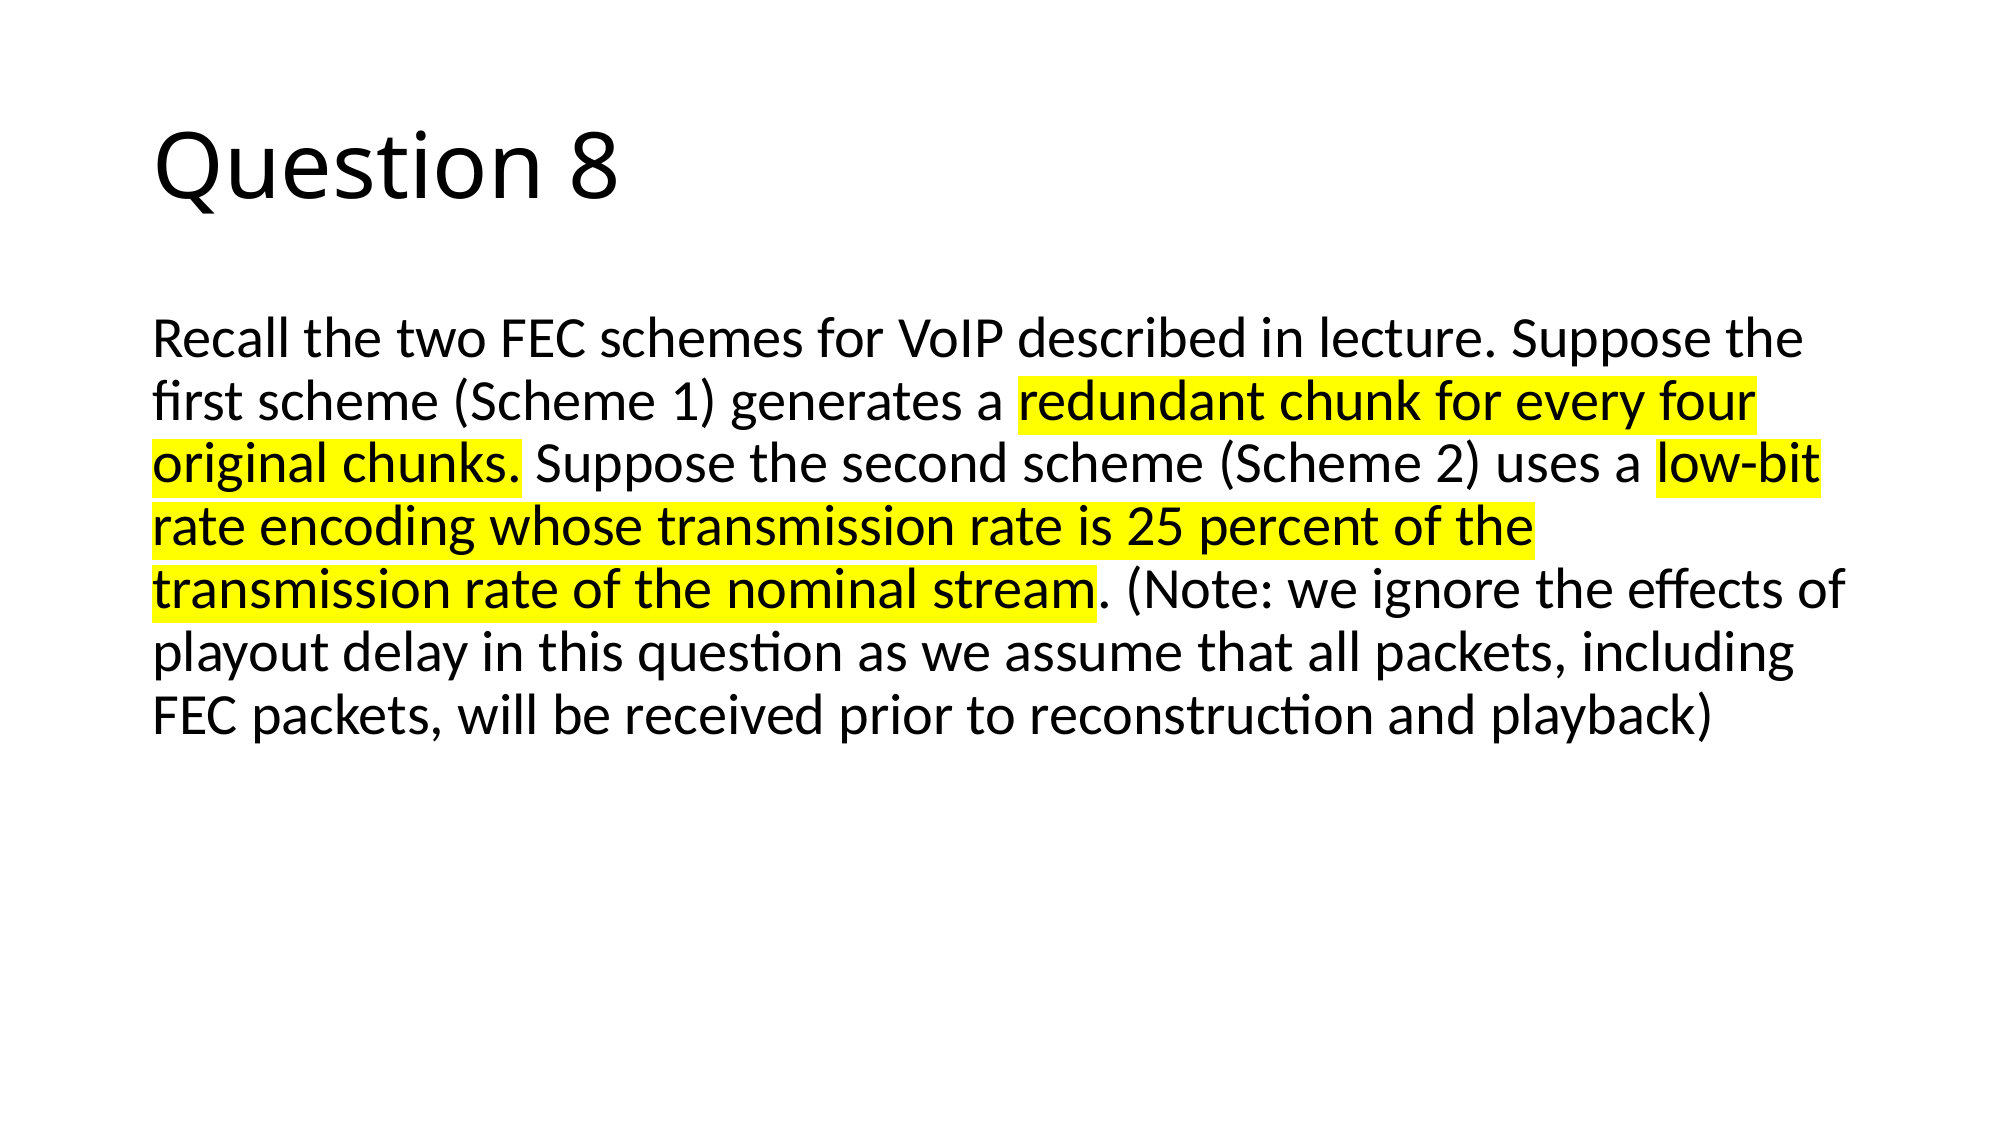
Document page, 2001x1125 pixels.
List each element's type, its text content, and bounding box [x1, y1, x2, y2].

list Recall the two FEC schemes for VoIP described in lecture. Suppose the first scheme (Scheme 1) generates a redundant chunk for every four original chunks. Suppose the second scheme (Scheme 2) uses a low-bit rate encoding whose transmission rate is 25 percent of the transmission rate of the nominal stream. (Note: we ignore the effects of playout delay in this question as we assume that all packets, including FEC packets, will be received prior to reconstruction and playback) [137, 299, 1863, 1014]
title Question 8 [137, 59, 1863, 278]
